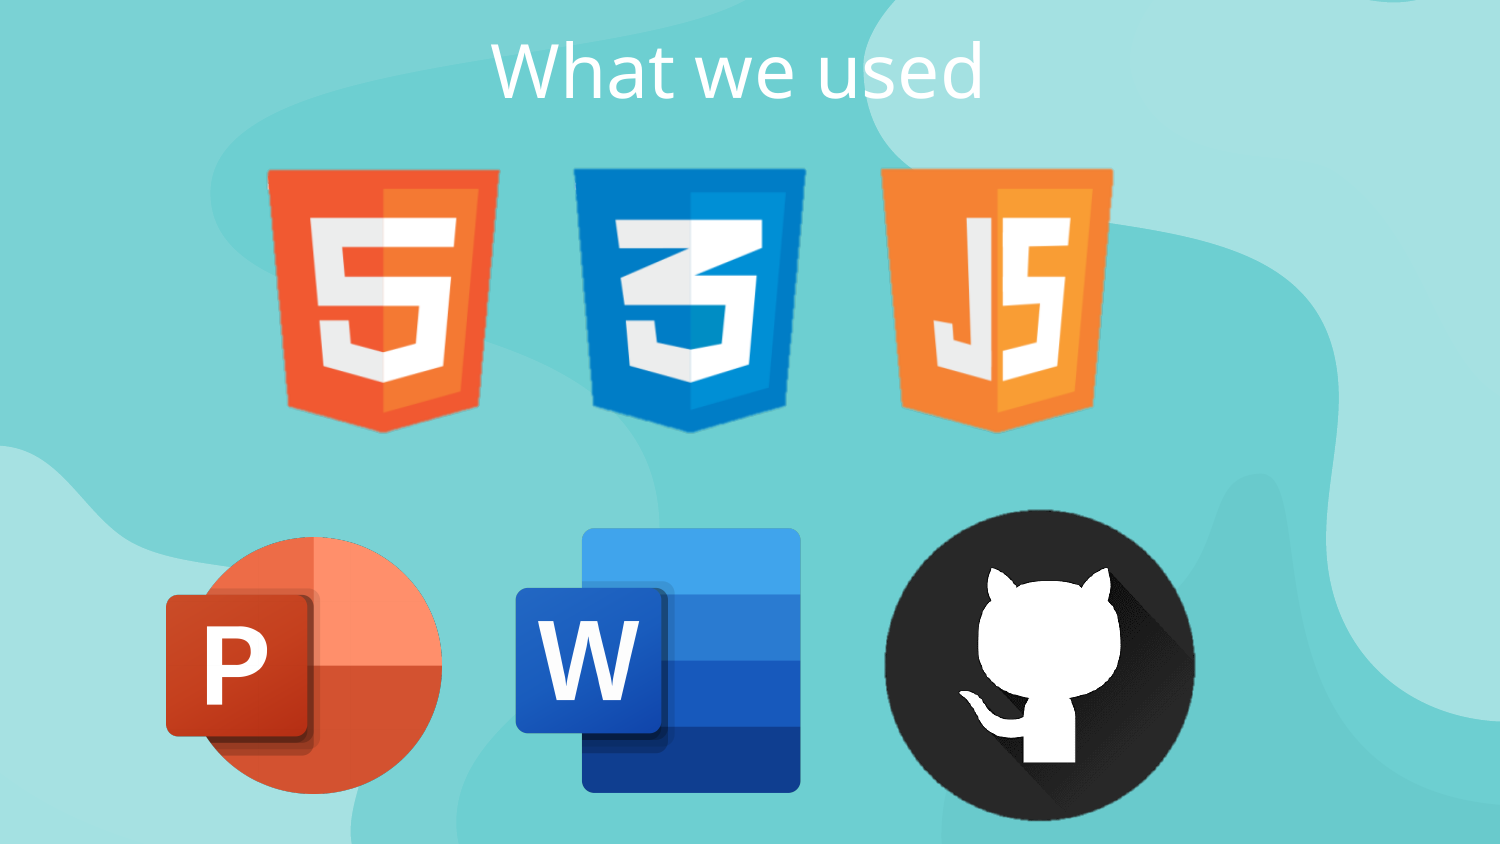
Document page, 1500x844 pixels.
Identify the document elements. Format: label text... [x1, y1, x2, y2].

title What we used [398, 8, 1079, 60]
picture [165, 61, 1403, 844]
